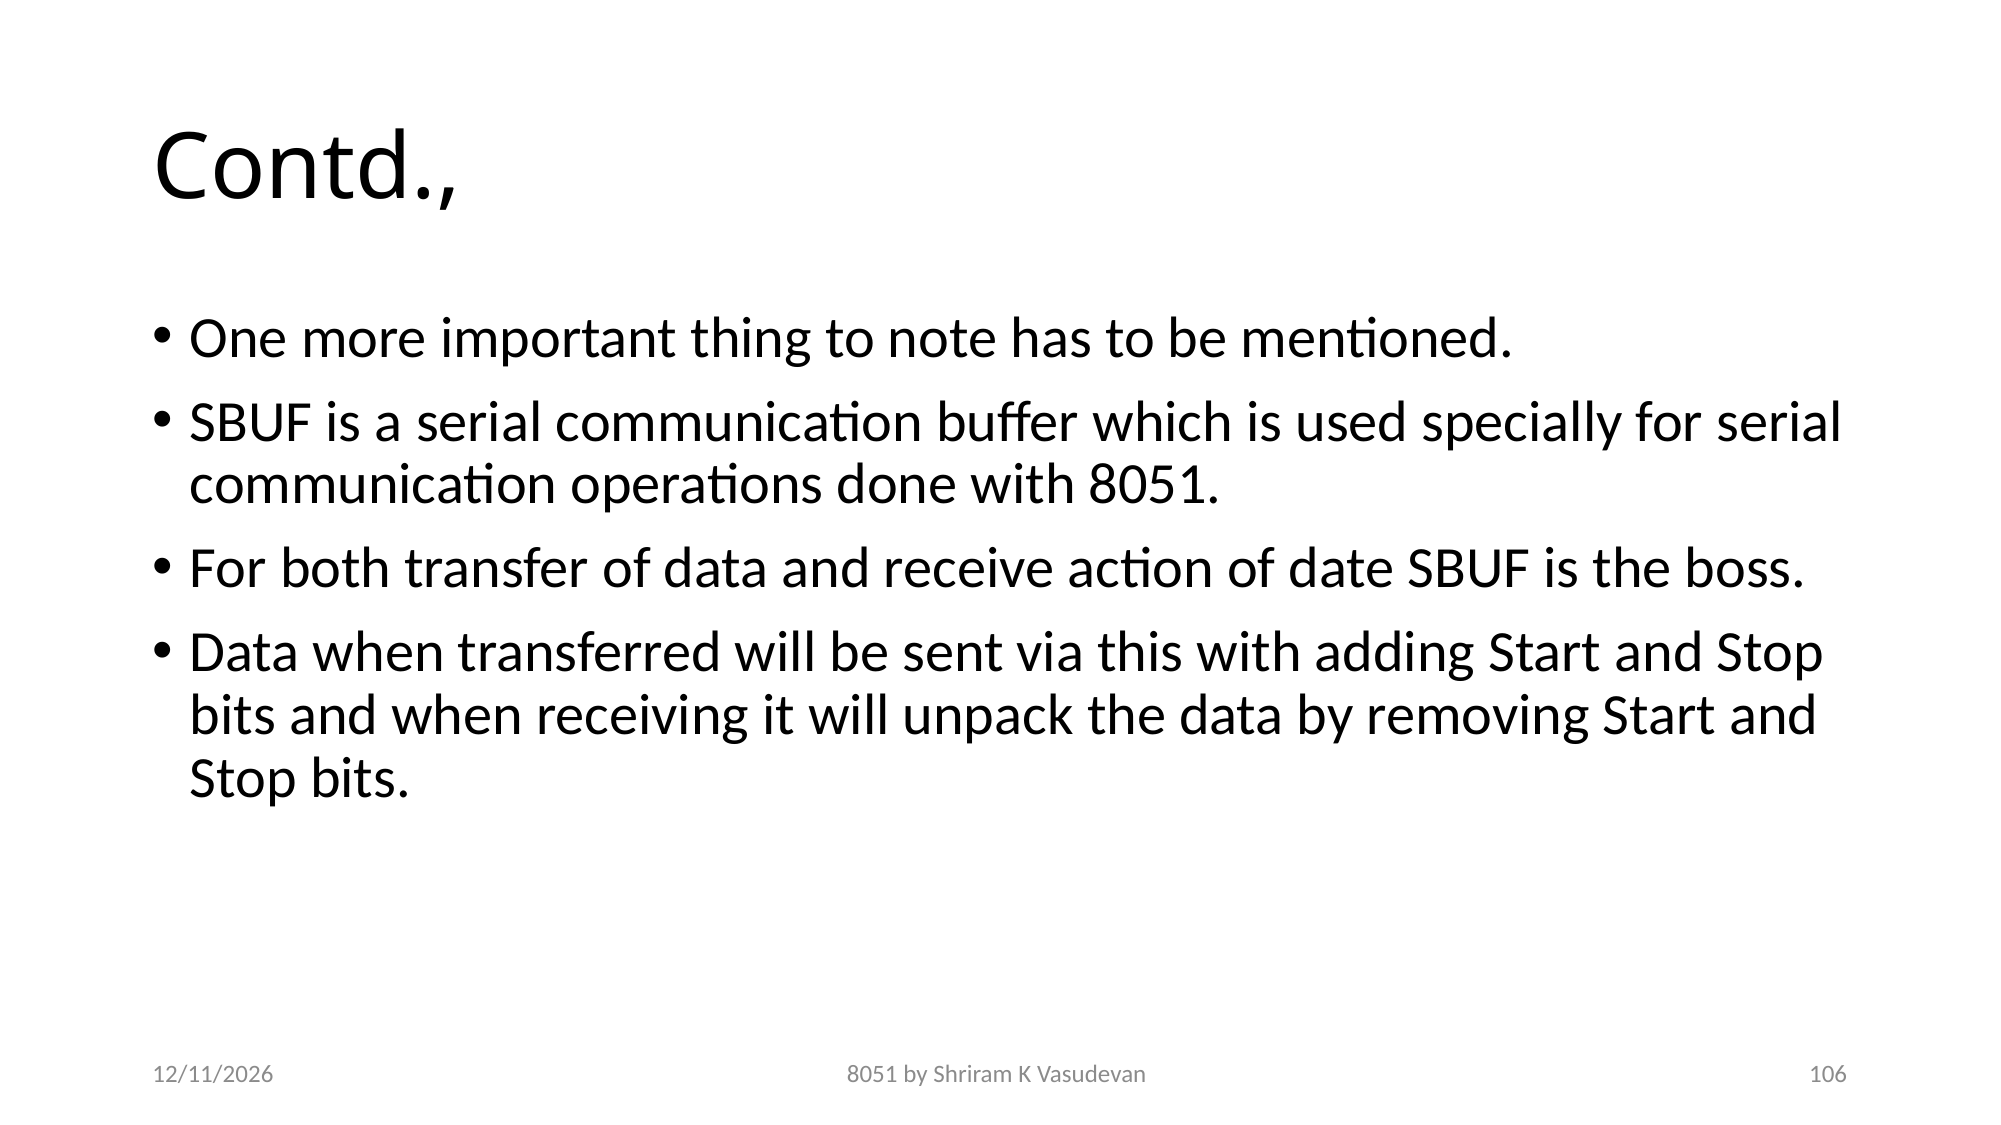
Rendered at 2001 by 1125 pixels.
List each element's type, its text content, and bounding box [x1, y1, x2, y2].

slide_number 106 [1412, 1042, 1863, 1103]
title Contd., [137, 59, 1863, 278]
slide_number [137, 1042, 588, 1103]
list One more important thing to note has to be mentioned. SBUF is a serial communication buffer which is used specially for serial communication operations done with 8051. For both transfer of data and receive action of date SBUF is the boss. Data when transferred will be sent via this with adding Start and Stop bits and when receiving it will unpack the data by removing Start and Stop bits. [137, 299, 1863, 1014]
footer 8051 by Shriram K Vasudevan [662, 1042, 1338, 1103]
